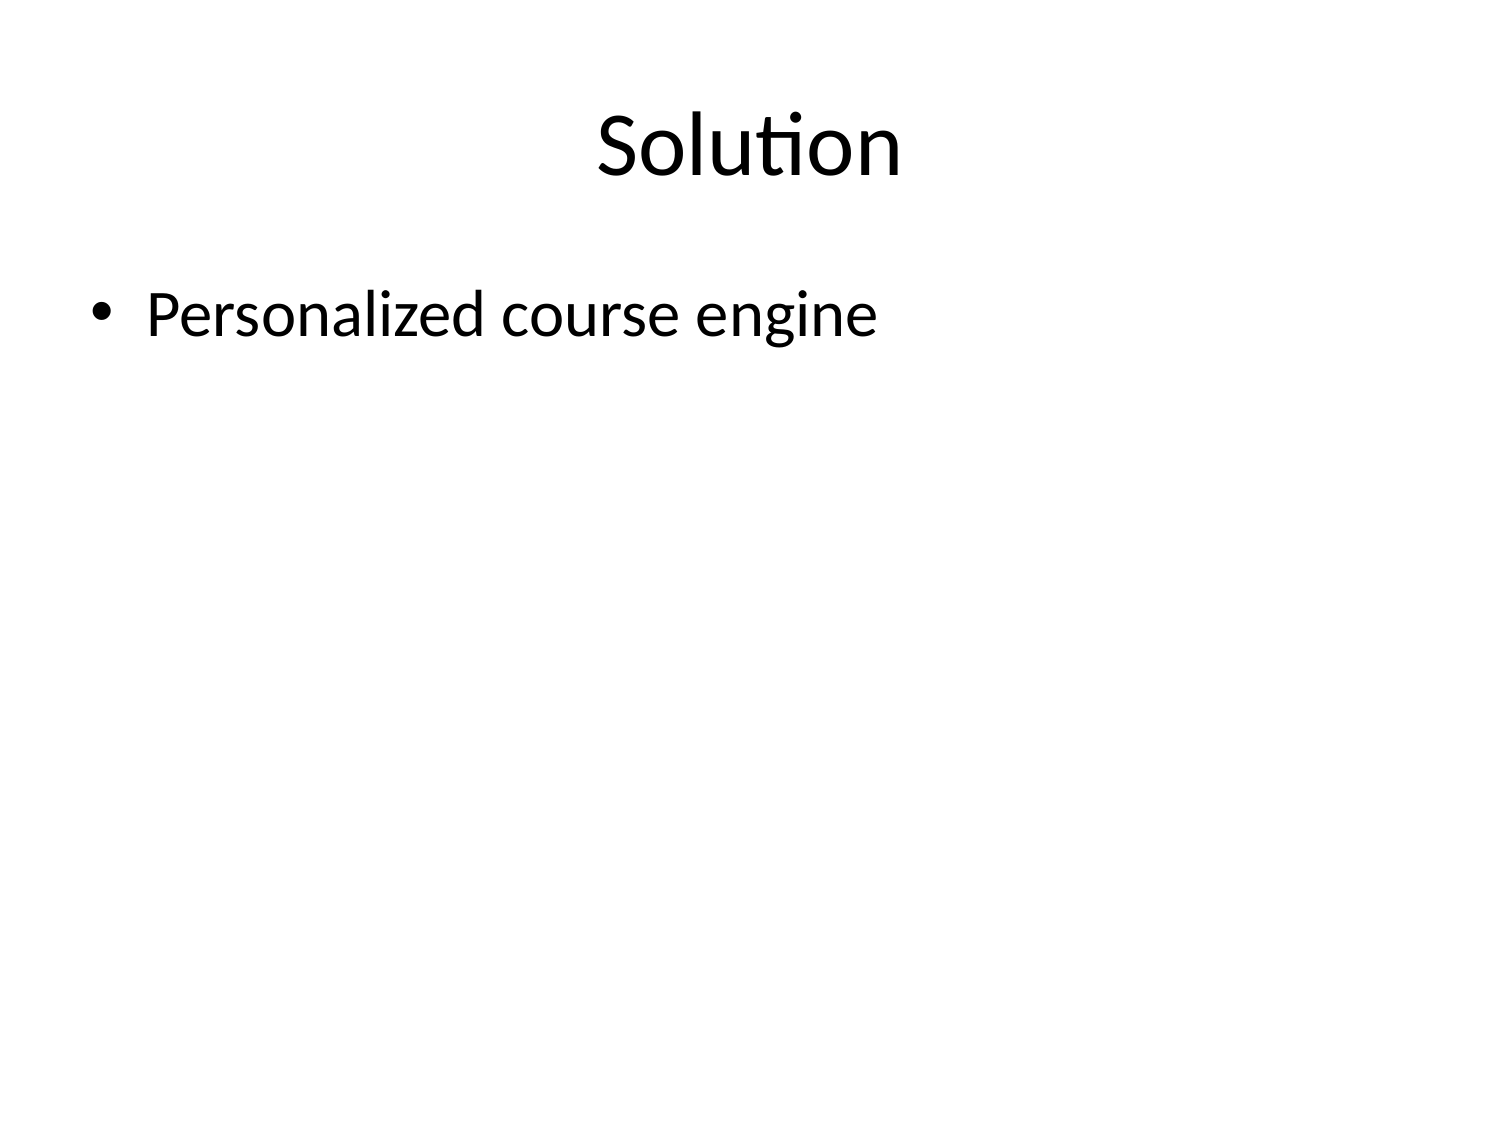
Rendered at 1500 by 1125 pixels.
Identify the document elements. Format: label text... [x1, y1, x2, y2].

list Personalized course engine [75, 262, 1425, 1005]
title Solution [75, 45, 1425, 233]
